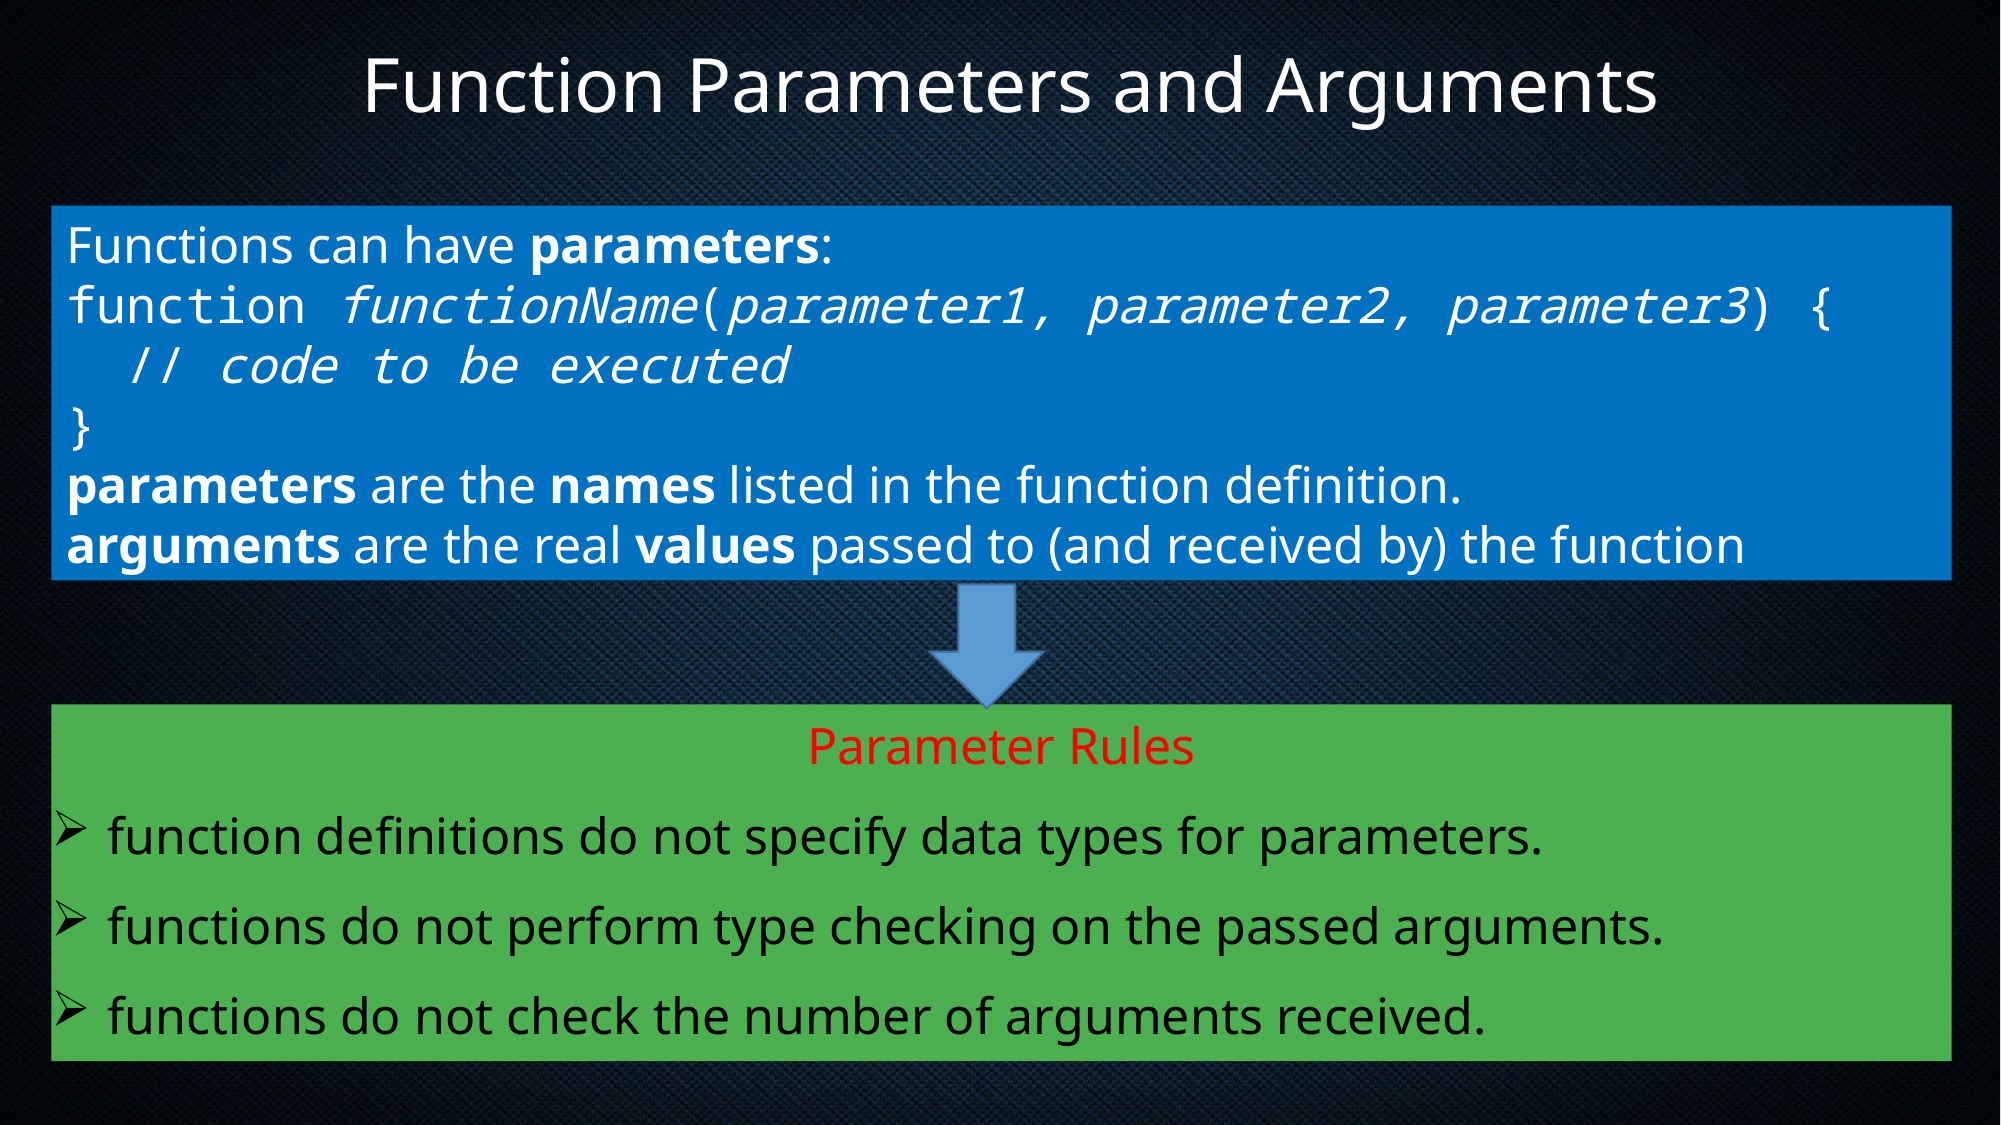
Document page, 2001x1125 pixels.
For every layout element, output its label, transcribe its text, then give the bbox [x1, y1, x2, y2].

picture [0, 0, 2001, 1125]
text_box Parameter Rules function definitions do not specify data types for parameters. functions do not perform type checking on the passed arguments. functions do not check the number of arguments received. [51, 704, 1952, 1062]
text_box Functions can have parameters: function functionName(parameter1, parameter2, parameter3) { // code to be executed } parameters are the names listed in the function definition. arguments are the real values passed to (and received by) the function [51, 205, 1952, 581]
text_box [927, 583, 1047, 711]
text_box Function Parameters and Arguments [289, 30, 1732, 136]
